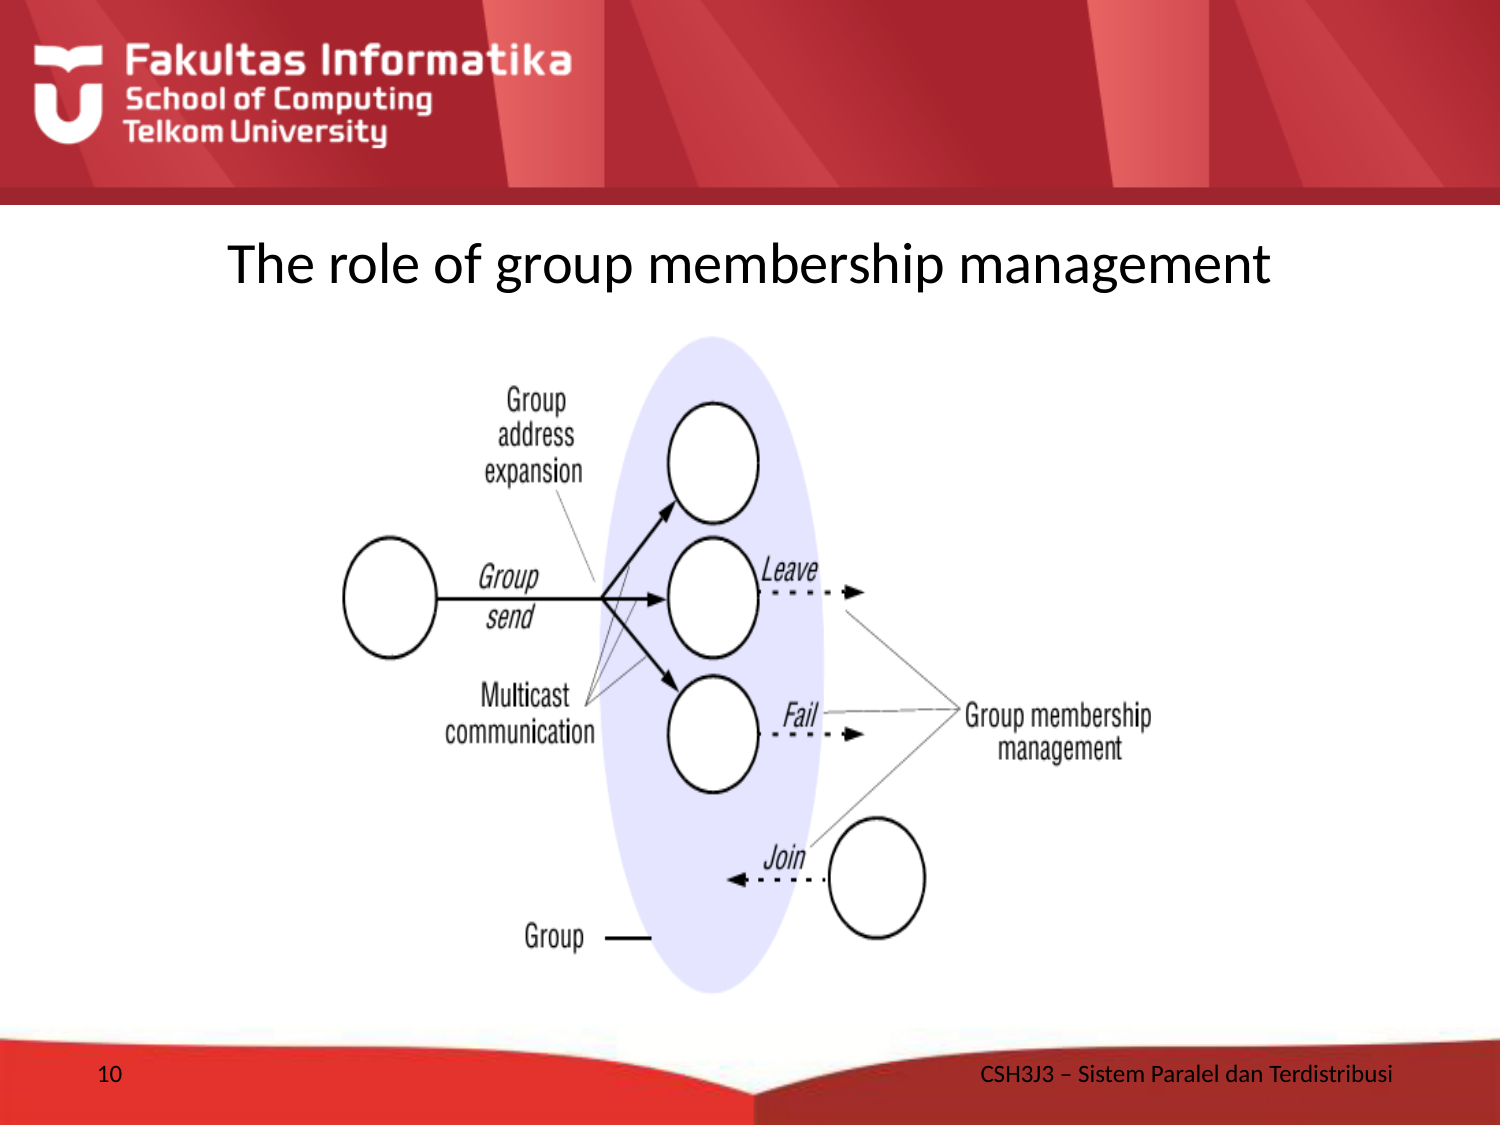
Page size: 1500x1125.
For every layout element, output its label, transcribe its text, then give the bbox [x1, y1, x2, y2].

title The role of group membership management [75, 212, 1425, 308]
picture [0, 0, 1500, 205]
picture [333, 302, 1167, 1008]
slide_number 10 [75, 1042, 138, 1103]
picture [0, 1024, 1500, 1125]
footer CSH3J3 – Sistem Paralel dan Terdistribusi [950, 1042, 1425, 1103]
